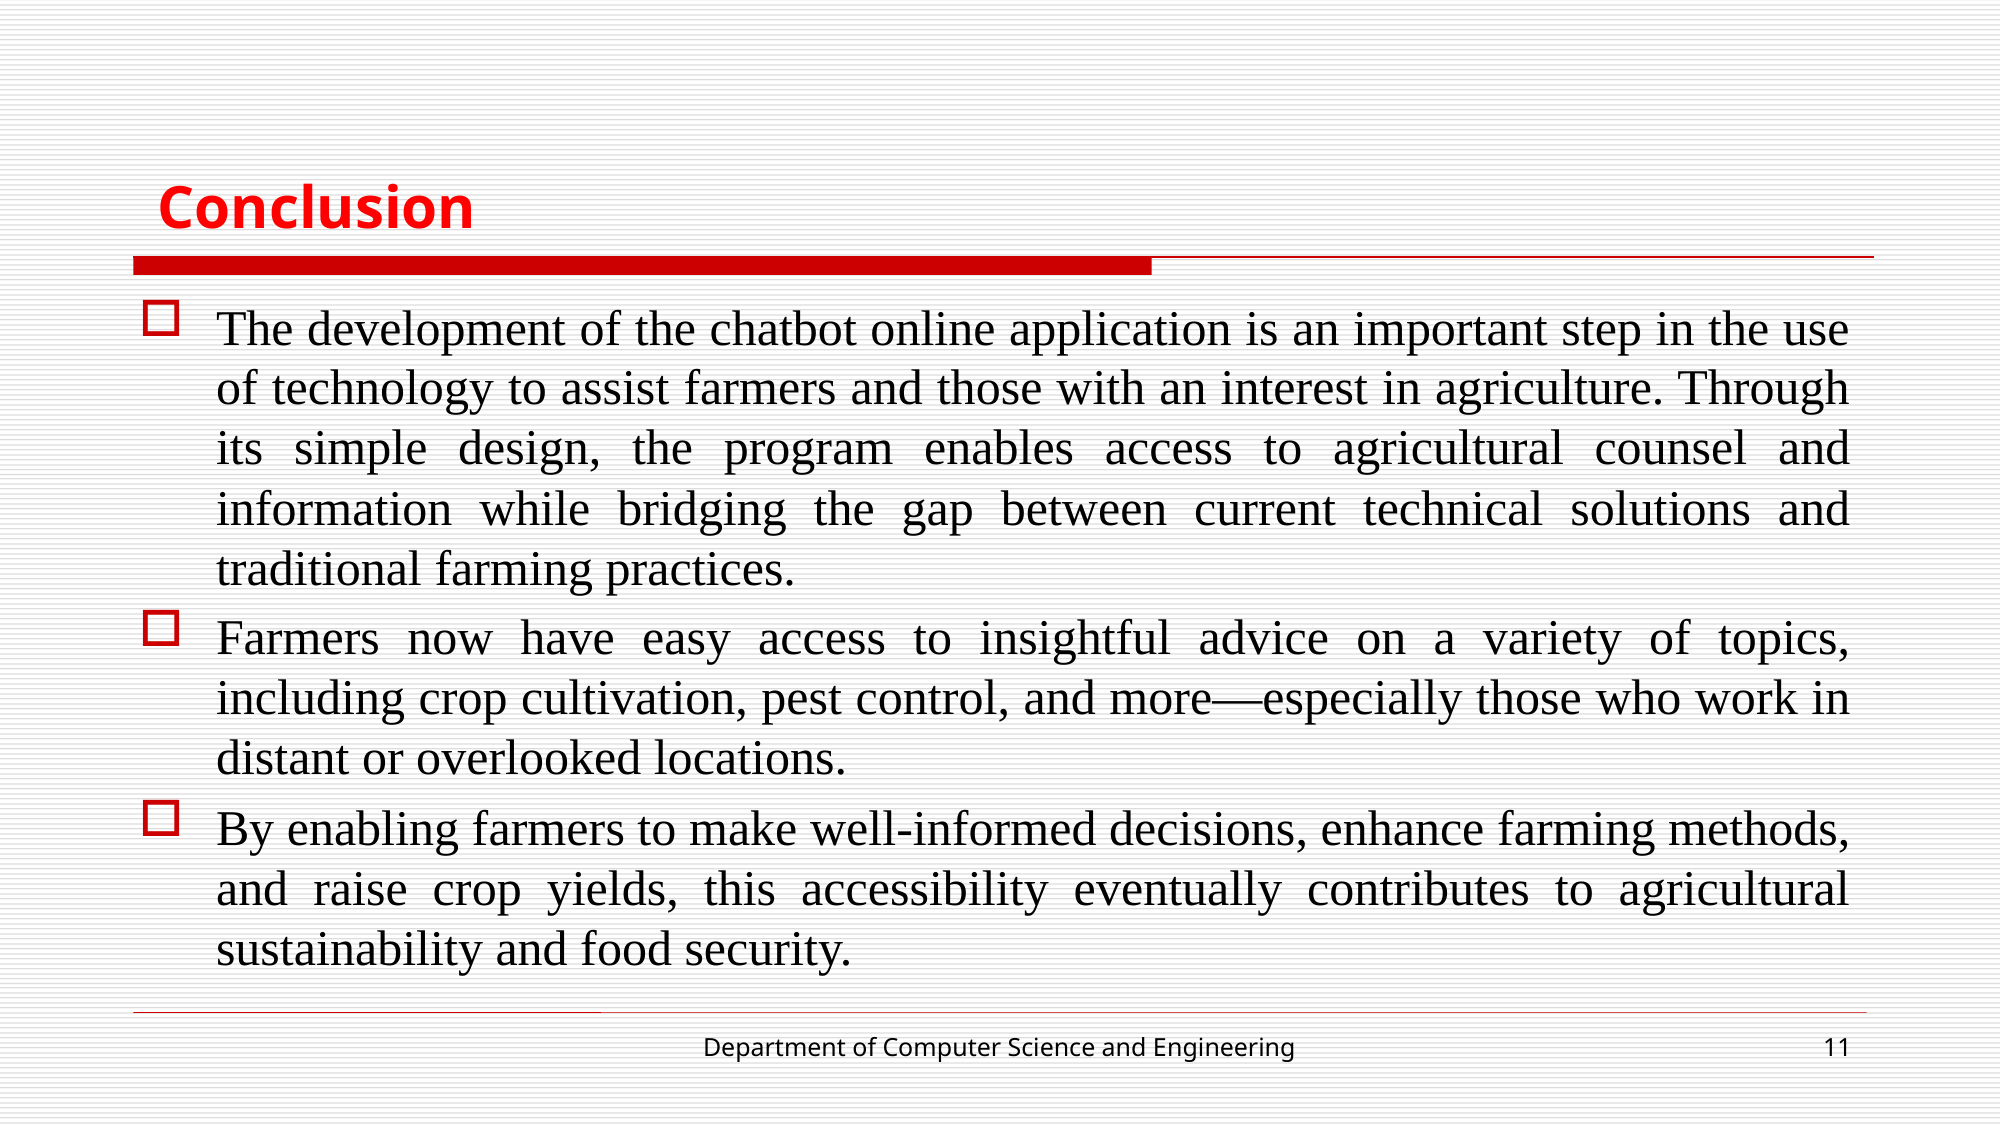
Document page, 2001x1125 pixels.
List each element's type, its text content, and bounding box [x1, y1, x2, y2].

title Conclusion [125, 50, 1876, 250]
picture [0, 0, 2001, 1125]
list The development of the chatbot online application is an important step in the use of technology to assist farmers and those with an interest in agriculture. Through its simple design, the program enables access to agricultural counsel and information while bridging the gap between current technical solutions and traditional farming practices. Farmers now have easy access to insightful advice on a variety of topics, including crop cultivation, pest control, and more—especially those who work in distant or overlooked locations. By enabling farmers to make well-informed decisions, enhance farming methods, and raise crop yields, this accessibility eventually contributes to agricultural sustainability and food security. [123, 287, 1867, 937]
slide_number 11 [1433, 1024, 1867, 1103]
footer Department of Computer Science and Engineering [683, 1024, 1317, 1103]
